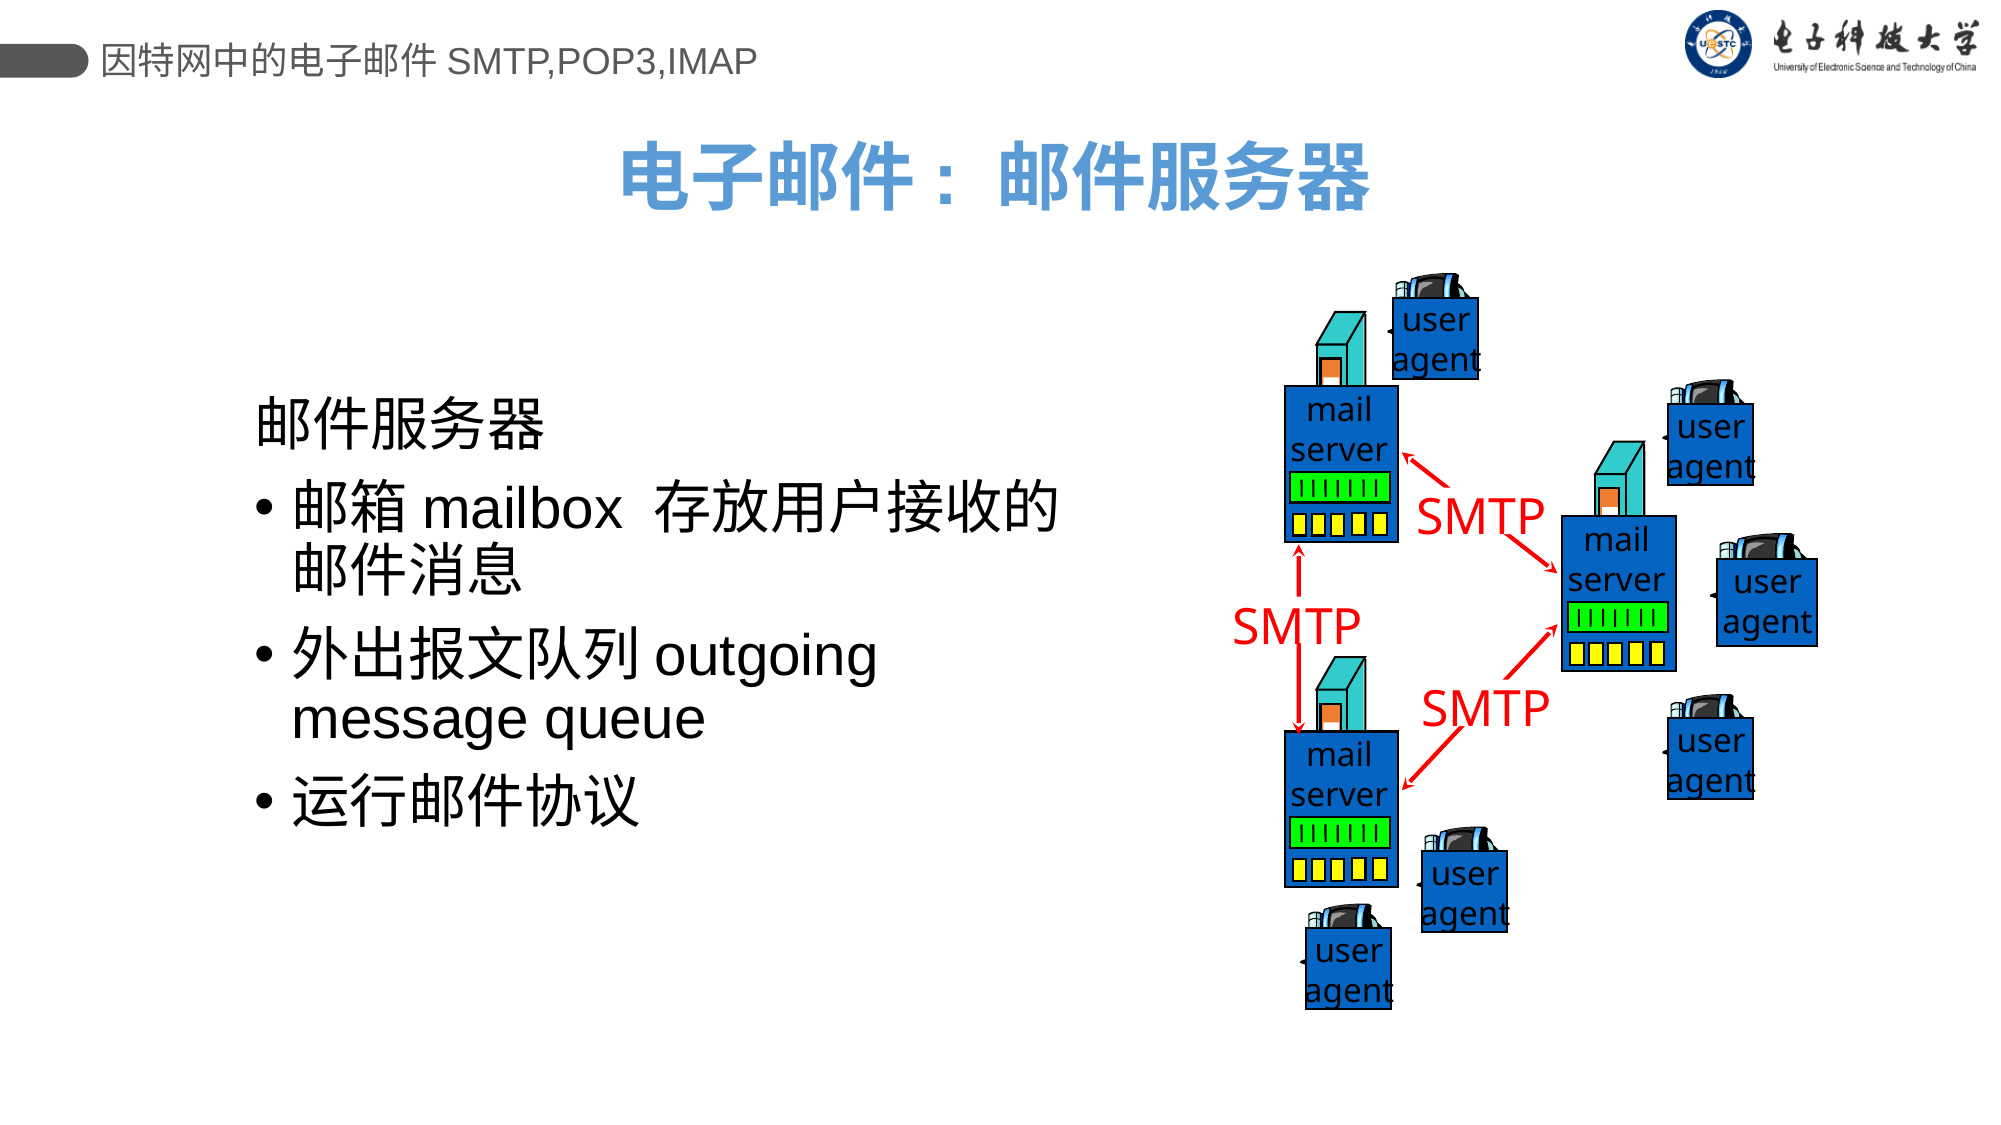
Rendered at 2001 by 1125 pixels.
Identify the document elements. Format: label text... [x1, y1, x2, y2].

title 电子邮件: 邮件服务器 [600, 132, 1876, 280]
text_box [1212, 272, 1773, 1018]
list 邮件服务器 邮箱mailbox 存放用户接收的邮件消息 外出报文队列outgoing message queue 运行邮件协议 [239, 387, 1116, 888]
picture [1685, 10, 1979, 78]
text_box 因特网中的电子邮件SMTP,POP3,IMAP [100, 28, 807, 91]
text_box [1773, 532, 1826, 648]
